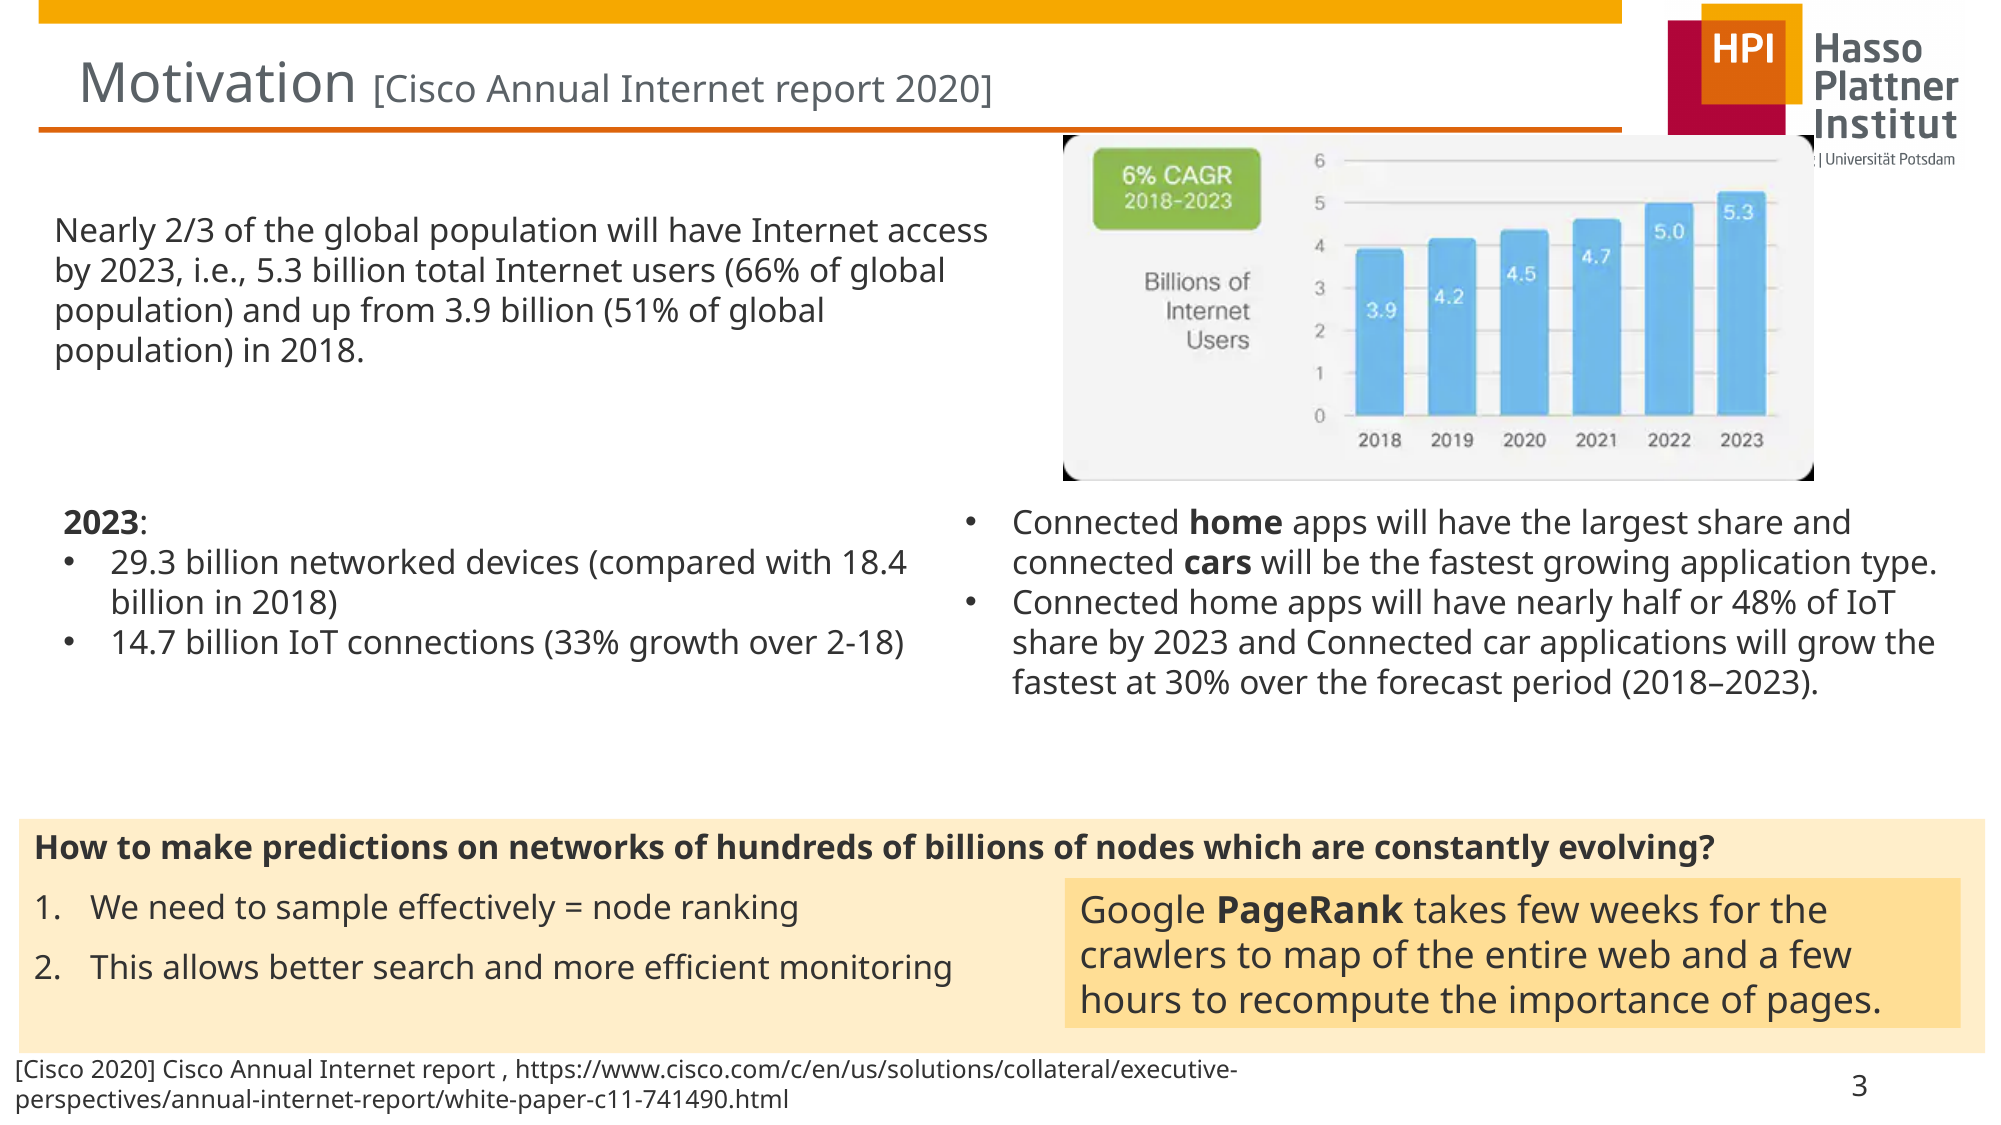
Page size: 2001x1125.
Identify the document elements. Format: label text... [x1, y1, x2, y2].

slide_number 3 [1834, 1064, 1961, 1107]
text_box Google PageRank takes few weeks for the crawlers to map of the entire web and a few hours to recompute the importance of pages. [1064, 878, 1961, 1028]
text_box How to make predictions on networks of hundreds of billions of nodes which are constantly evolving? We need to sample effectively = node ranking This allows better search and more efficient monitoring [19, 818, 1986, 1054]
title Motivation [Cisco Annual Internet report 2020] [78, 23, 1583, 115]
picture [1063, 0, 1965, 482]
text_box Connected home apps will have the largest share and connected cars will be the fastest growing application type. Connected home apps will have nearly half or 48% of IoT share by 2023 and Connected car applications will grow the fastest at 30% over the forecast period (2018–2023). [950, 493, 1975, 709]
text_box Nearly 2/3 of the global population will have Internet access by 2023, i.e., 5.3 billion total Internet users (66% of global population) and up from 3.9 billion (51% of global population) in 2018. [39, 201, 1013, 376]
text_box 2023: 29.3 billion networked devices (compared with 18.4 billion in 2018) 14.7 billion IoT connections (33% growth over 2-18) [48, 493, 927, 669]
text_box [Cisco 2020] Cisco Annual Internet report , https://www.cisco.com/c/en/us/solutions/collateral/executive-perspectives/annual-internet-report/white-paper-c11-741490.html [0, 1045, 1391, 1121]
